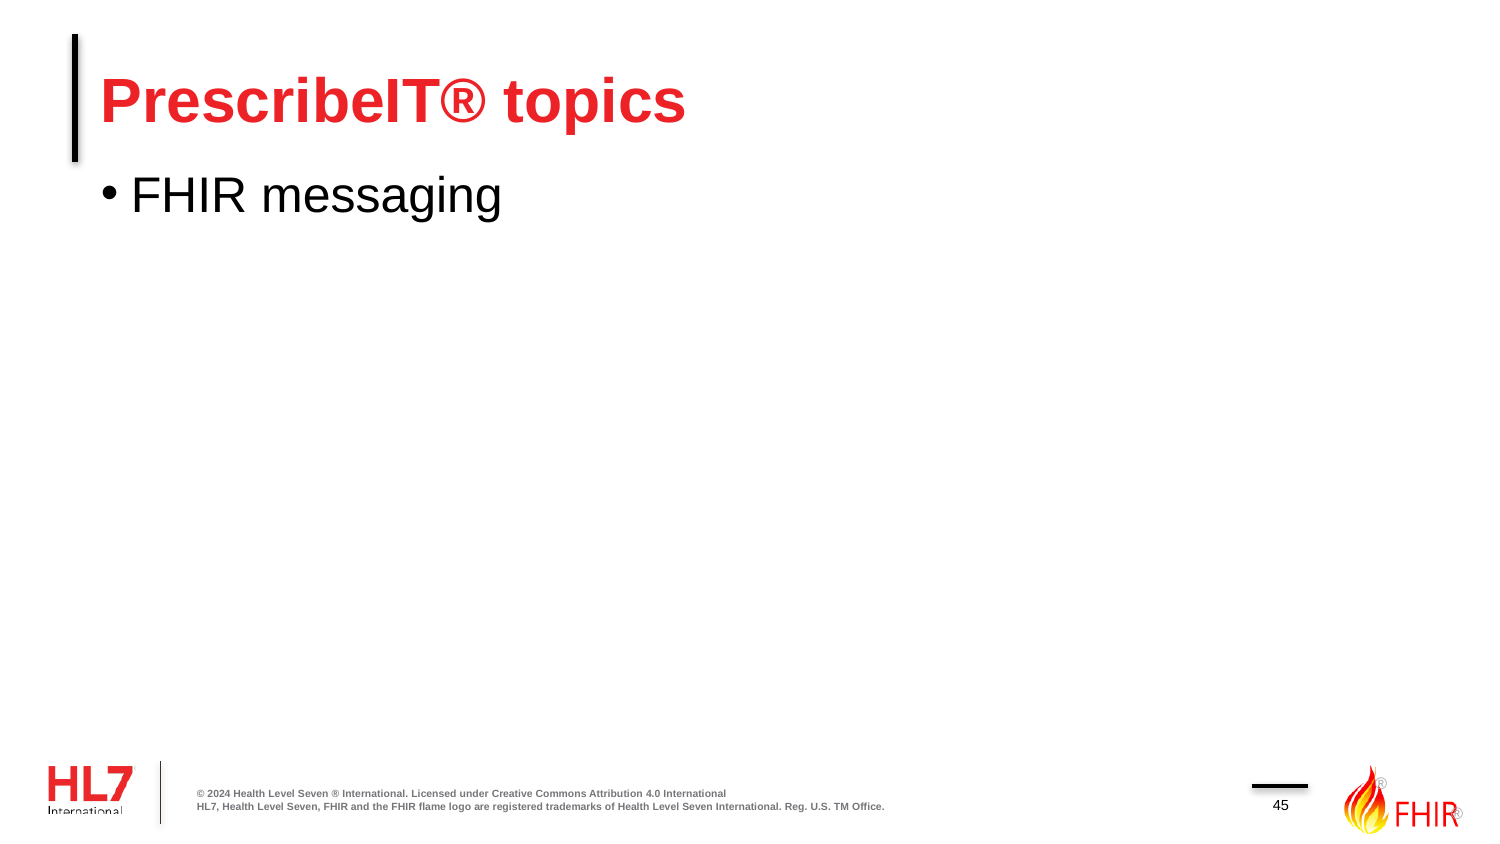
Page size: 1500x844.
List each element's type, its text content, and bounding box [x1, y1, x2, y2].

picture [1339, 760, 1463, 837]
title PrescribeIT® topics [100, 33, 1451, 162]
slide_number 45 [1258, 786, 1304, 813]
list FHIR messaging [100, 162, 1451, 731]
footer © 2024 Health Level Seven ® International. Licensed under Creative Commons Attribution 4.0 International HL7, Health Level Seven, FHIR and the FHIR flame logo are registered trademarks of Health Level Seven International. Reg. U.S. TM Office. [196, 786, 941, 813]
